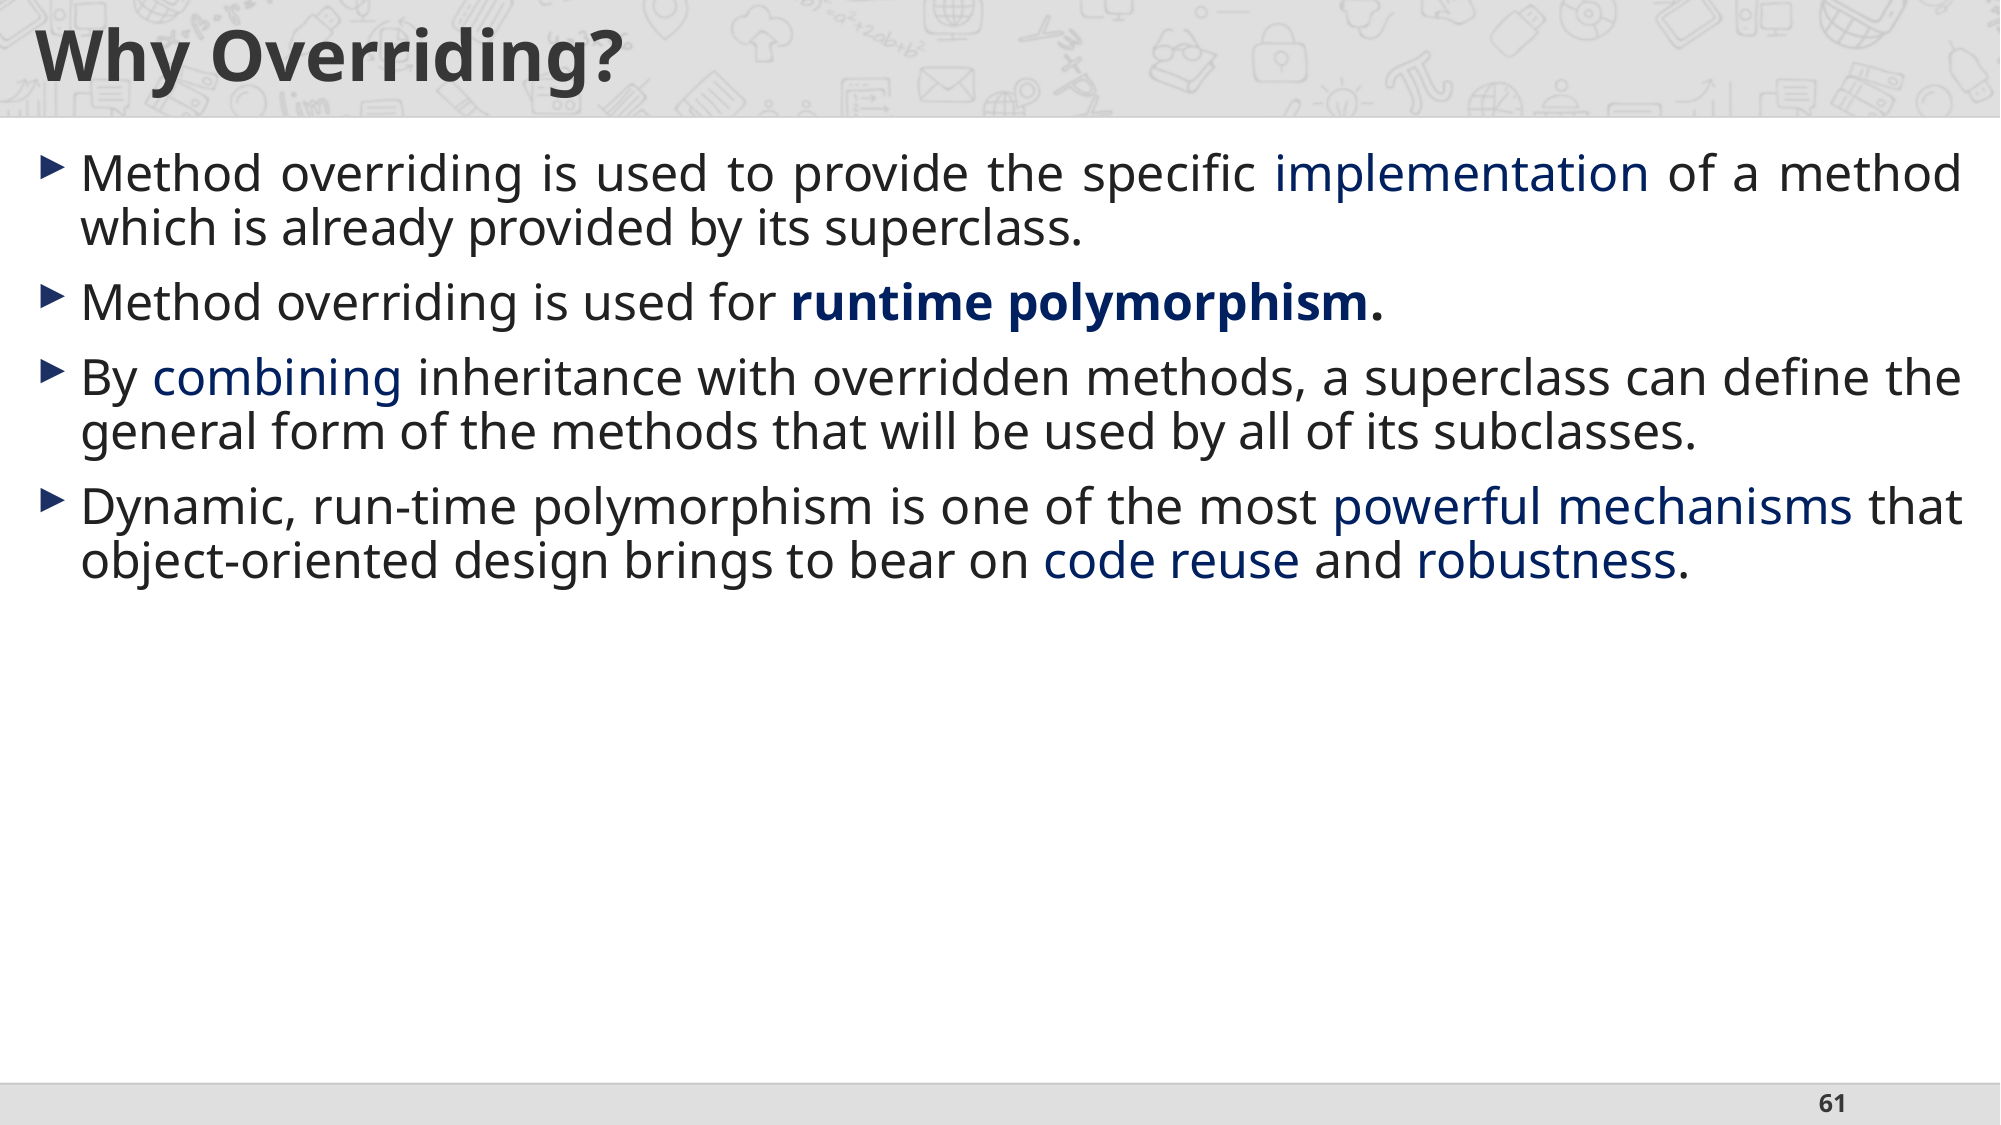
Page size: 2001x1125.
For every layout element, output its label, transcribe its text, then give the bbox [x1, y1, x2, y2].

title Why Overriding? [0, 0, 2000, 117]
list Method overriding is used to provide the specific implementation of a method which is already provided by its superclass. Method overriding is used for runtime polymorphism. By combining inheritance with overridden methods, a superclass can define the general form of the methods that will be used by all of its subclasses. Dynamic, run-time polymorphism is one of the most powerful mechanisms that object-oriented design brings to bear on code reuse and robustness. [21, 141, 1979, 1059]
